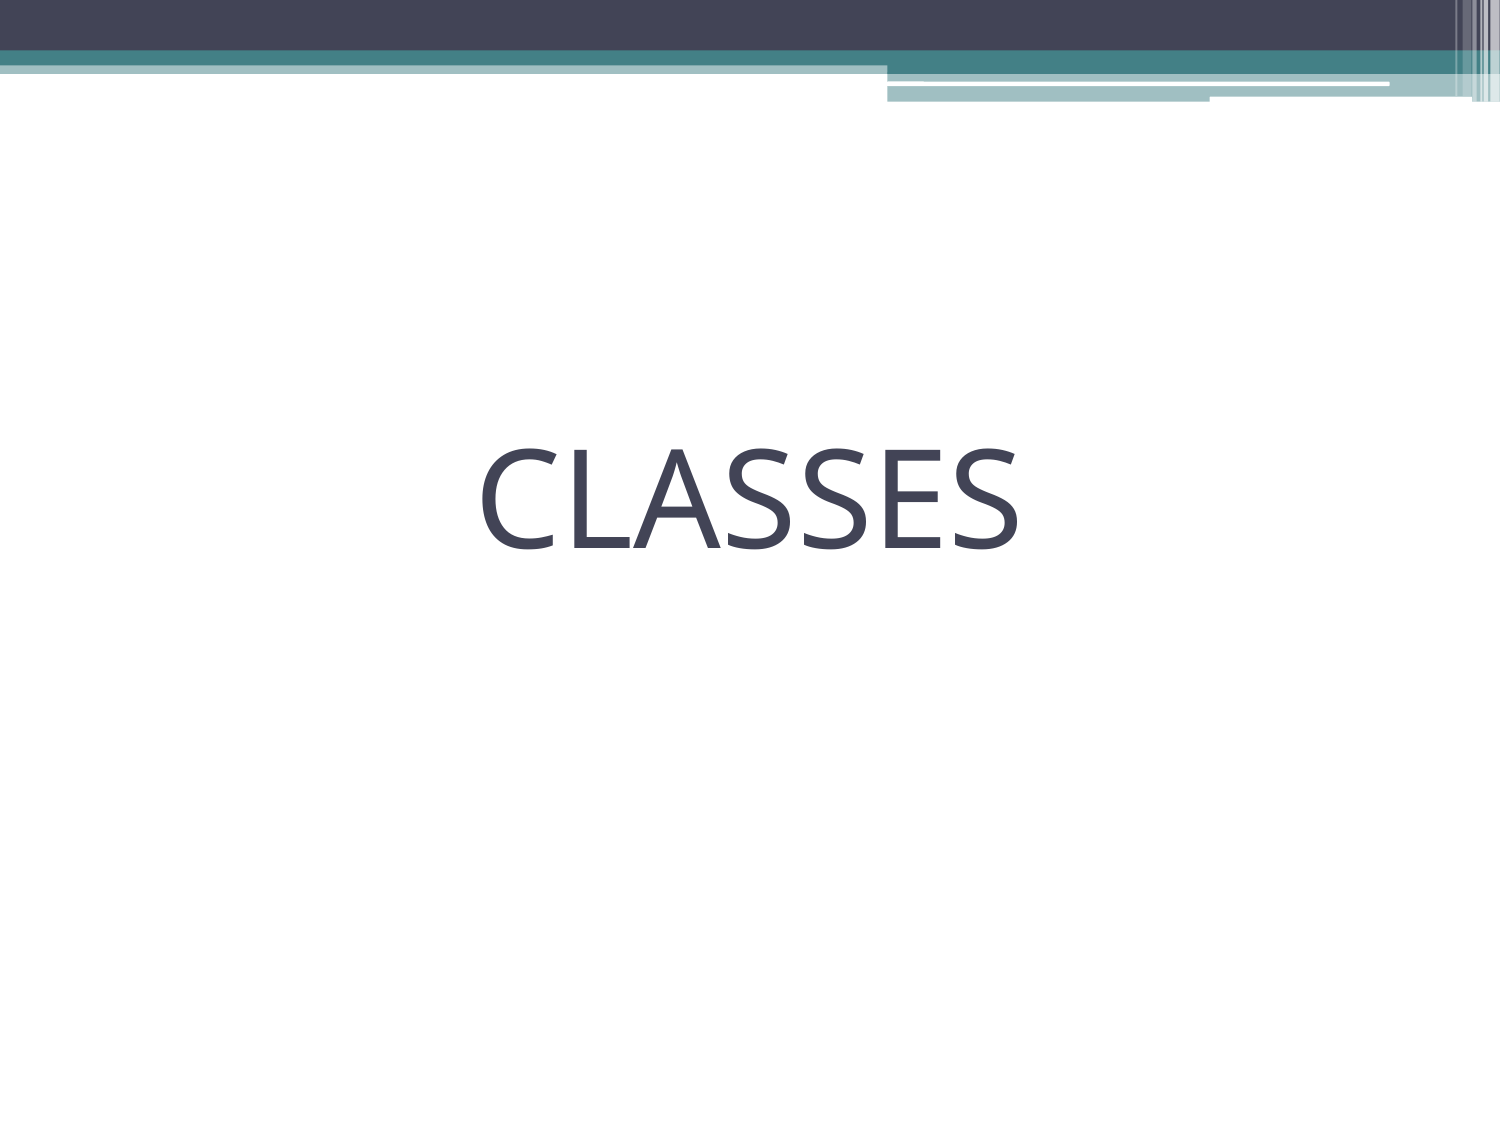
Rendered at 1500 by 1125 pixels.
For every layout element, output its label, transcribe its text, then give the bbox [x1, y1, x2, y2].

title CLASSES [74, 186, 1426, 801]
